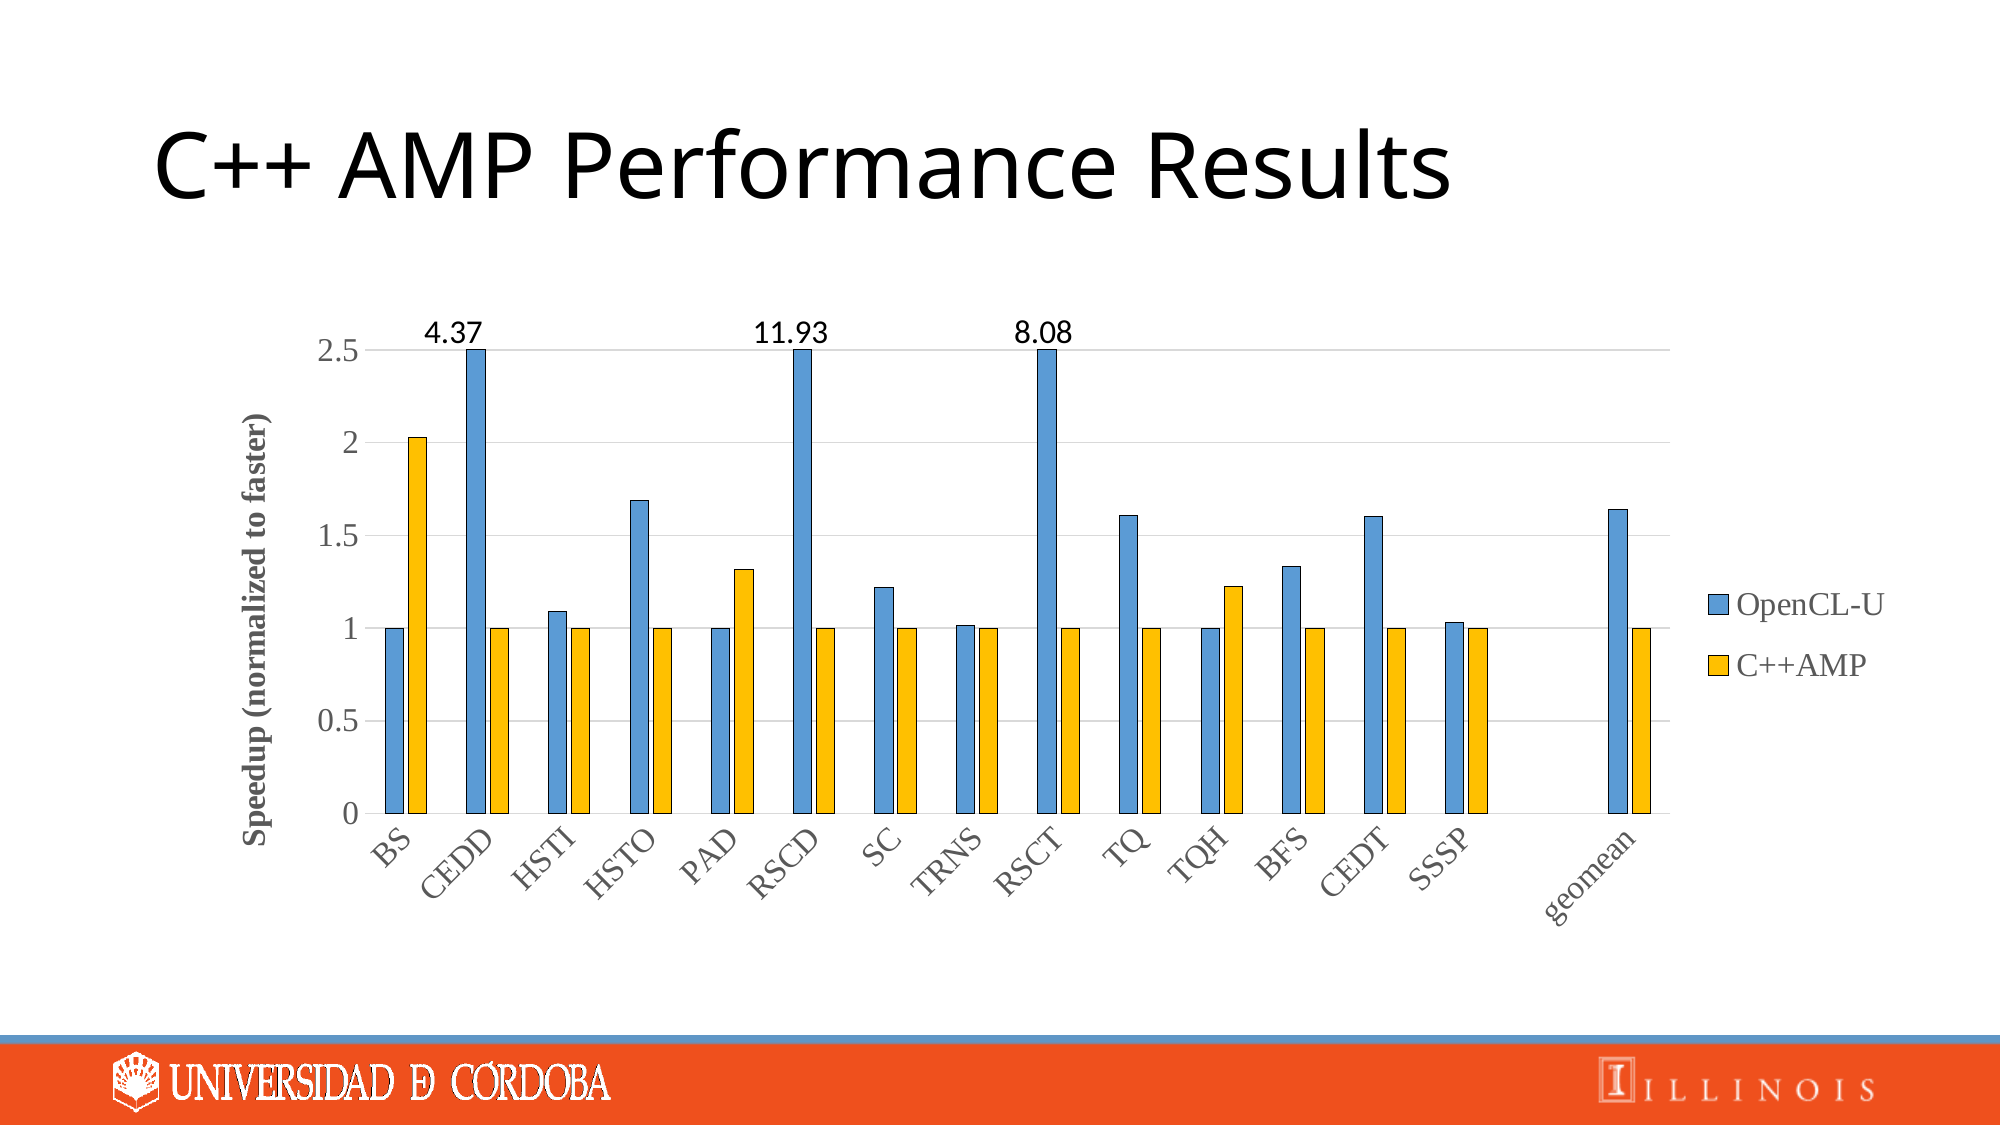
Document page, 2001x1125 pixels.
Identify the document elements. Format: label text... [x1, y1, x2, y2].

picture [0, 1035, 2000, 1125]
title C++ AMP Performance Results [137, 59, 1863, 278]
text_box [198, 303, 1915, 943]
